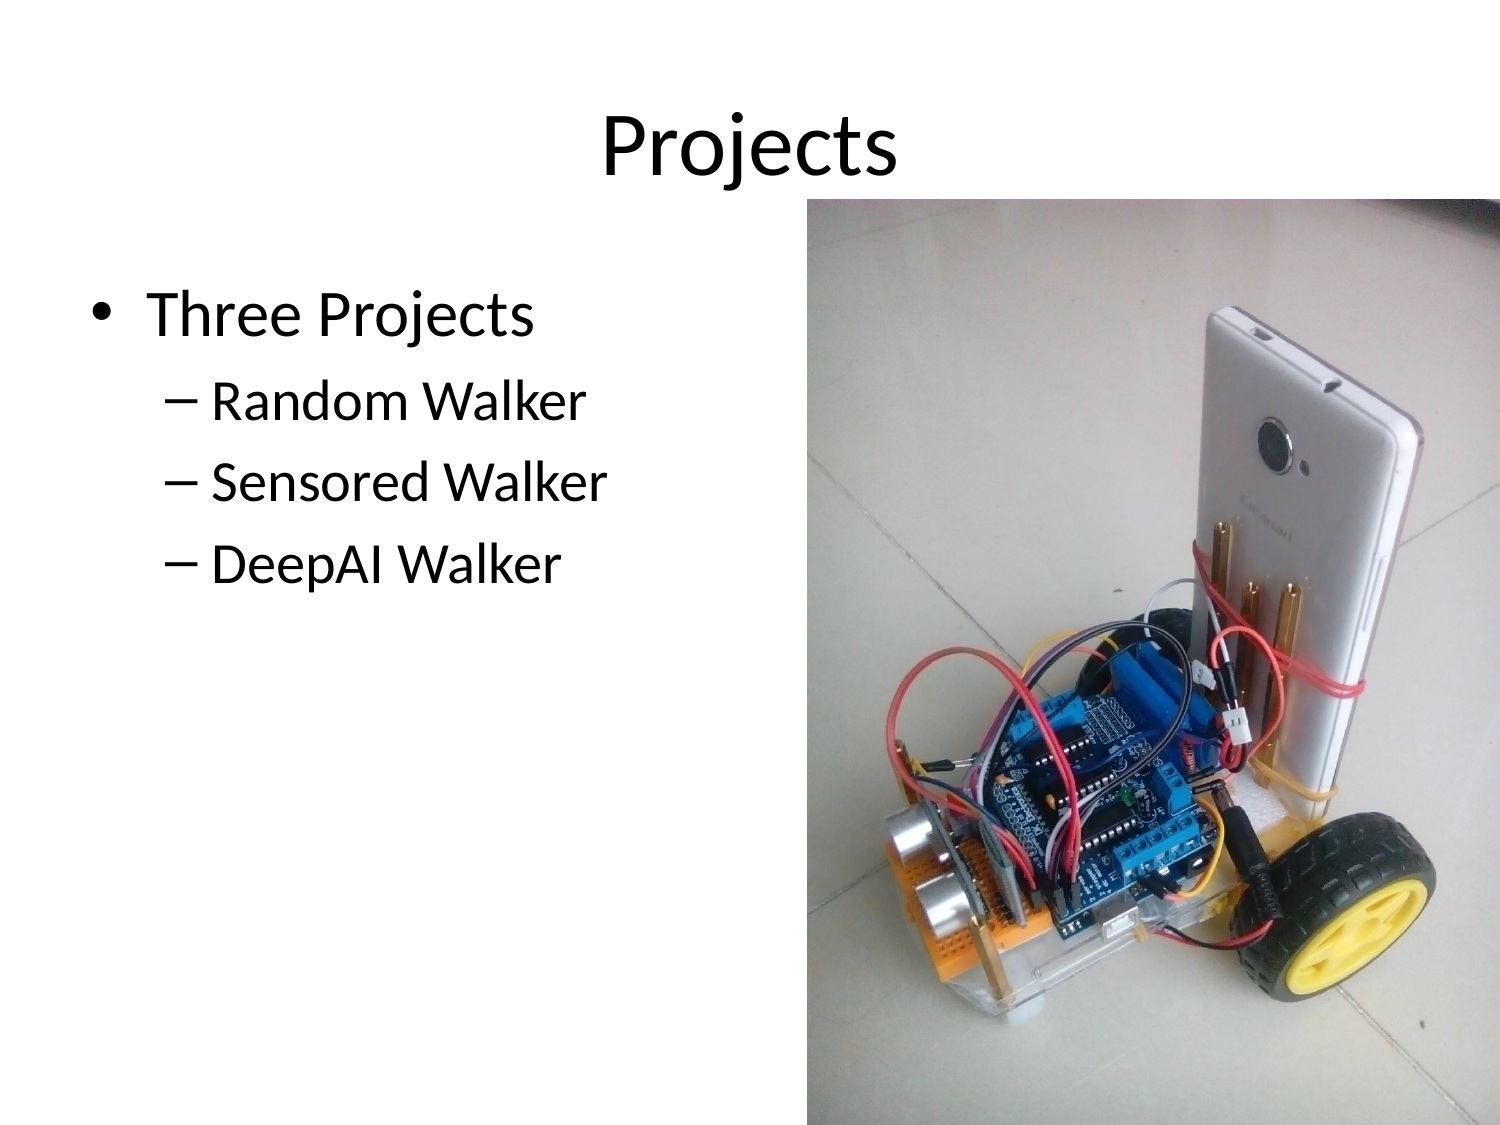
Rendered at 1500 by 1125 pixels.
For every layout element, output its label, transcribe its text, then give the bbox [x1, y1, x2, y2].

title Projects [75, 45, 1425, 233]
picture [807, 198, 1500, 1125]
list Three Projects Random Walker Sensored Walker DeepAI Walker [75, 262, 802, 1005]
